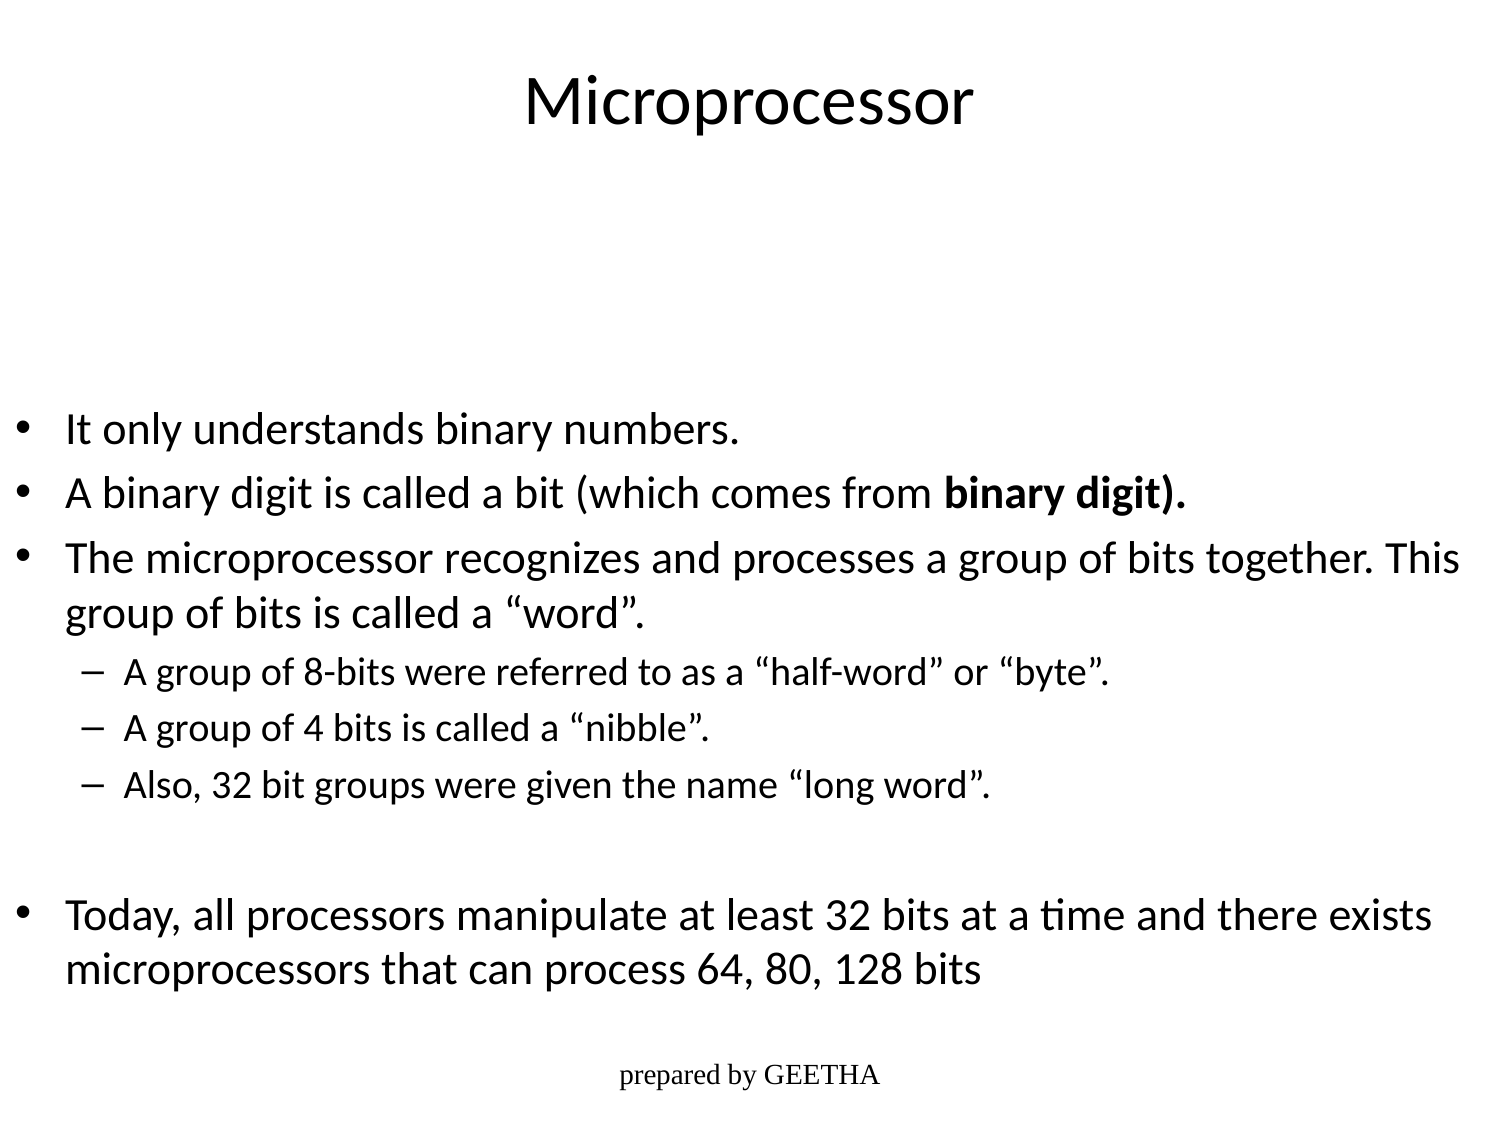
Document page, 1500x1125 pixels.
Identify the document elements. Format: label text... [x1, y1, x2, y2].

title Microprocessor [75, 45, 1425, 233]
footer prepared by GEETHA [512, 1042, 988, 1103]
list It only understands binary numbers. A binary digit is called a bit (which comes from binary digit). The microprocessor recognizes and processes a group of bits together. This group of bits is called a “word”. A group of 8-bits were referred to as a “half-word” or “byte”. A group of 4 bits is called a “nibble”. Also, 32 bit groups were given the name “long word”. Today, all processors manipulate at least 32 bits at a time and there exists microprocessors that can process 64, 80, 128 bits [0, 262, 1480, 1005]
